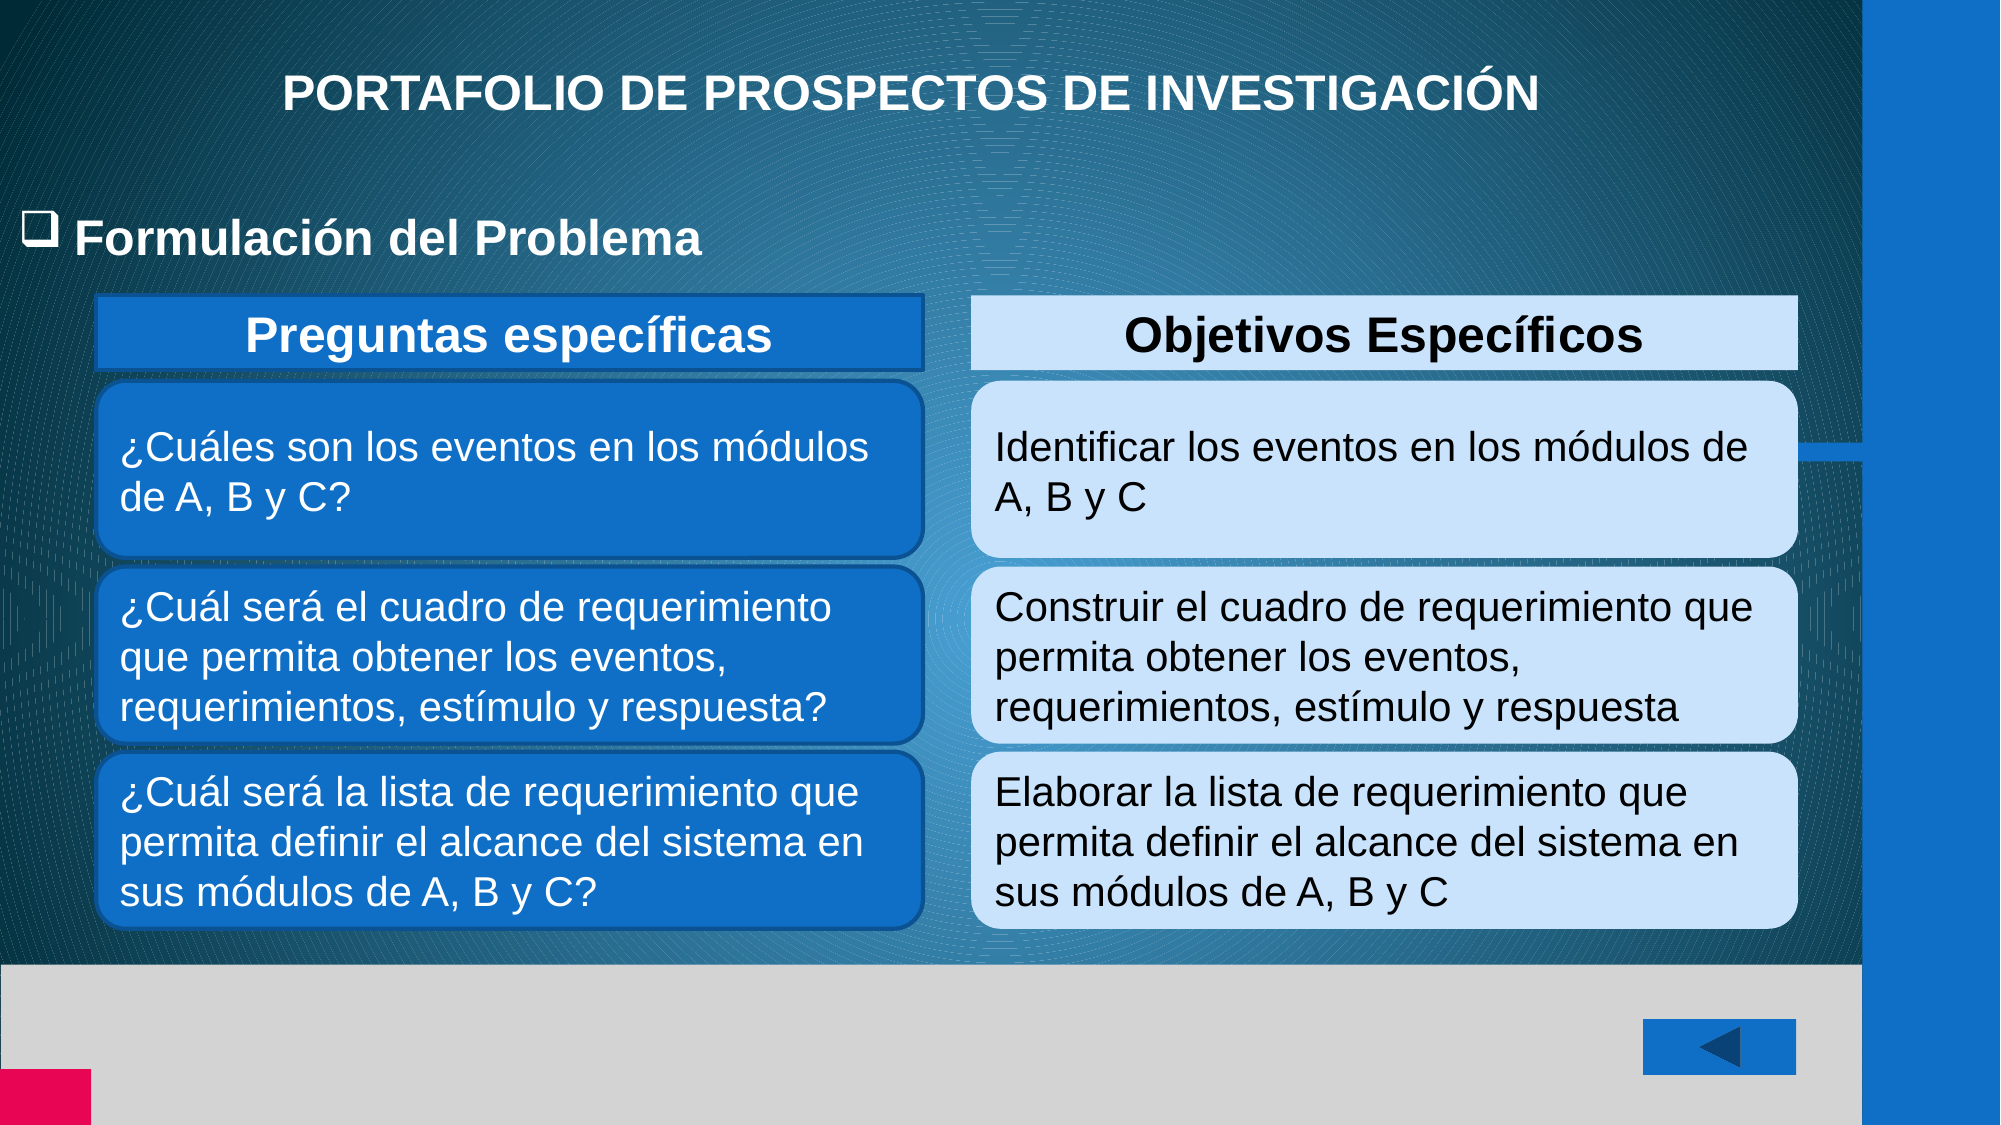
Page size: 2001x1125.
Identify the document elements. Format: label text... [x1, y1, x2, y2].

text_box [0, 962, 1860, 1125]
text_box ¿Cuál será el cuadro de requerimiento que permita obtener los eventos, requerimientos, estímulo y respuesta? [94, 564, 926, 746]
text_box [1860, 0, 2000, 1125]
text_box ¿Cuál será la lista de requerimiento que permita definir el alcance del sistema en sus módulos de A, B y C? [94, 749, 926, 931]
text_box Formulación del Problema [3, 197, 718, 273]
text_box PORTAFOLIO DE PROSPECTOS DE INVESTIGACIÓN [267, 52, 1738, 128]
text_box Construir el cuadro de requerimiento que permita obtener los eventos, requerimientos, estímulo y respuesta [969, 564, 1801, 746]
text_box [1641, 1017, 1798, 1077]
text_box Identificar los eventos en los módulos de A, B y C [969, 378, 1801, 560]
text_box ¿Cuáles son los eventos en los módulos de A, B y C? [94, 378, 926, 560]
text_box Elaborar la lista de requerimiento que permita definir el alcance del sistema en sus módulos de A, B y C [969, 749, 1801, 931]
text_box Preguntas específicas [94, 293, 925, 372]
text_box [0, 1067, 93, 1125]
text_box Objetivos Específicos [969, 293, 1800, 372]
